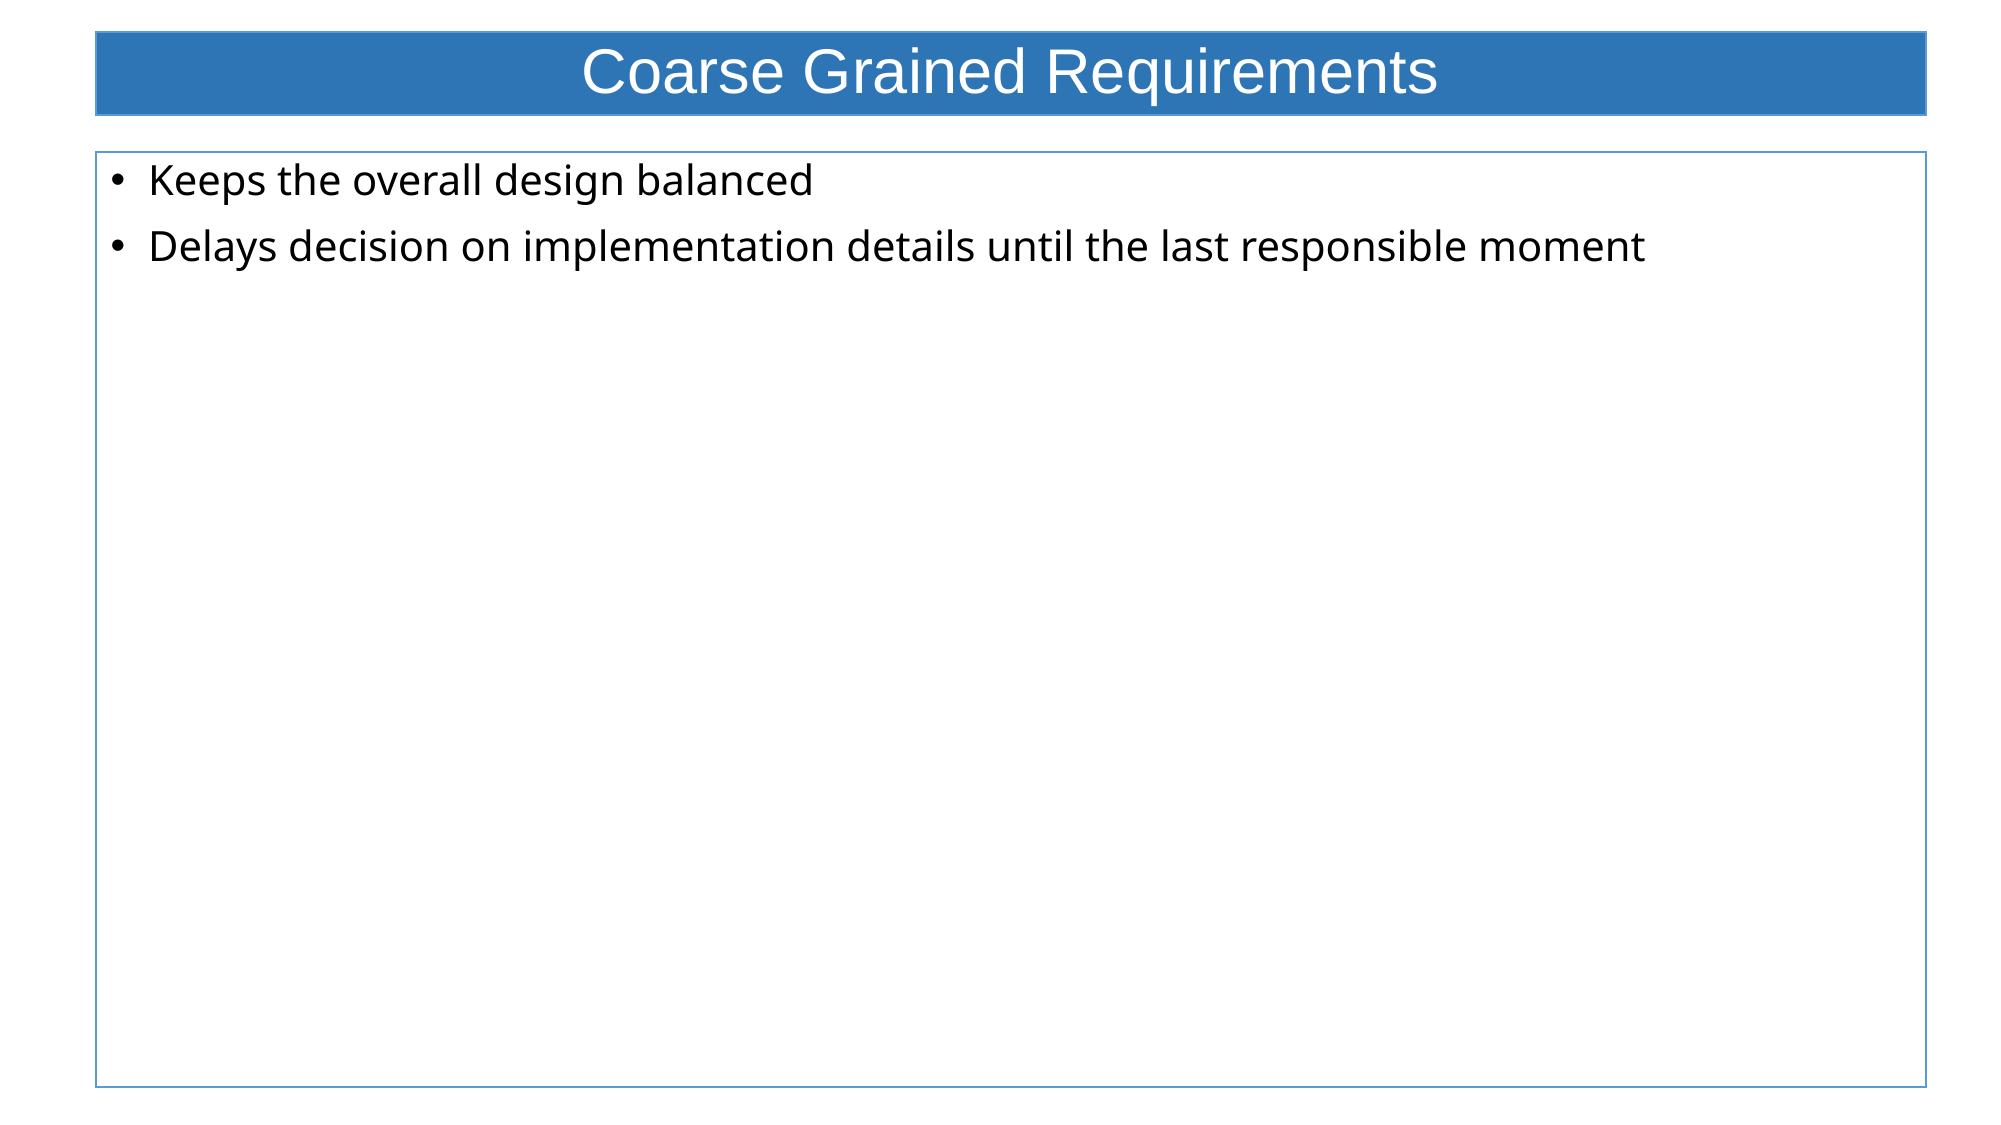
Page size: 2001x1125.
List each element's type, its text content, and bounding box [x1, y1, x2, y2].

list Keeps the overall design balanced Delays decision on implementation details until the last responsible moment [95, 151, 1927, 1088]
title Coarse Grained Requirements [95, 31, 1927, 116]
